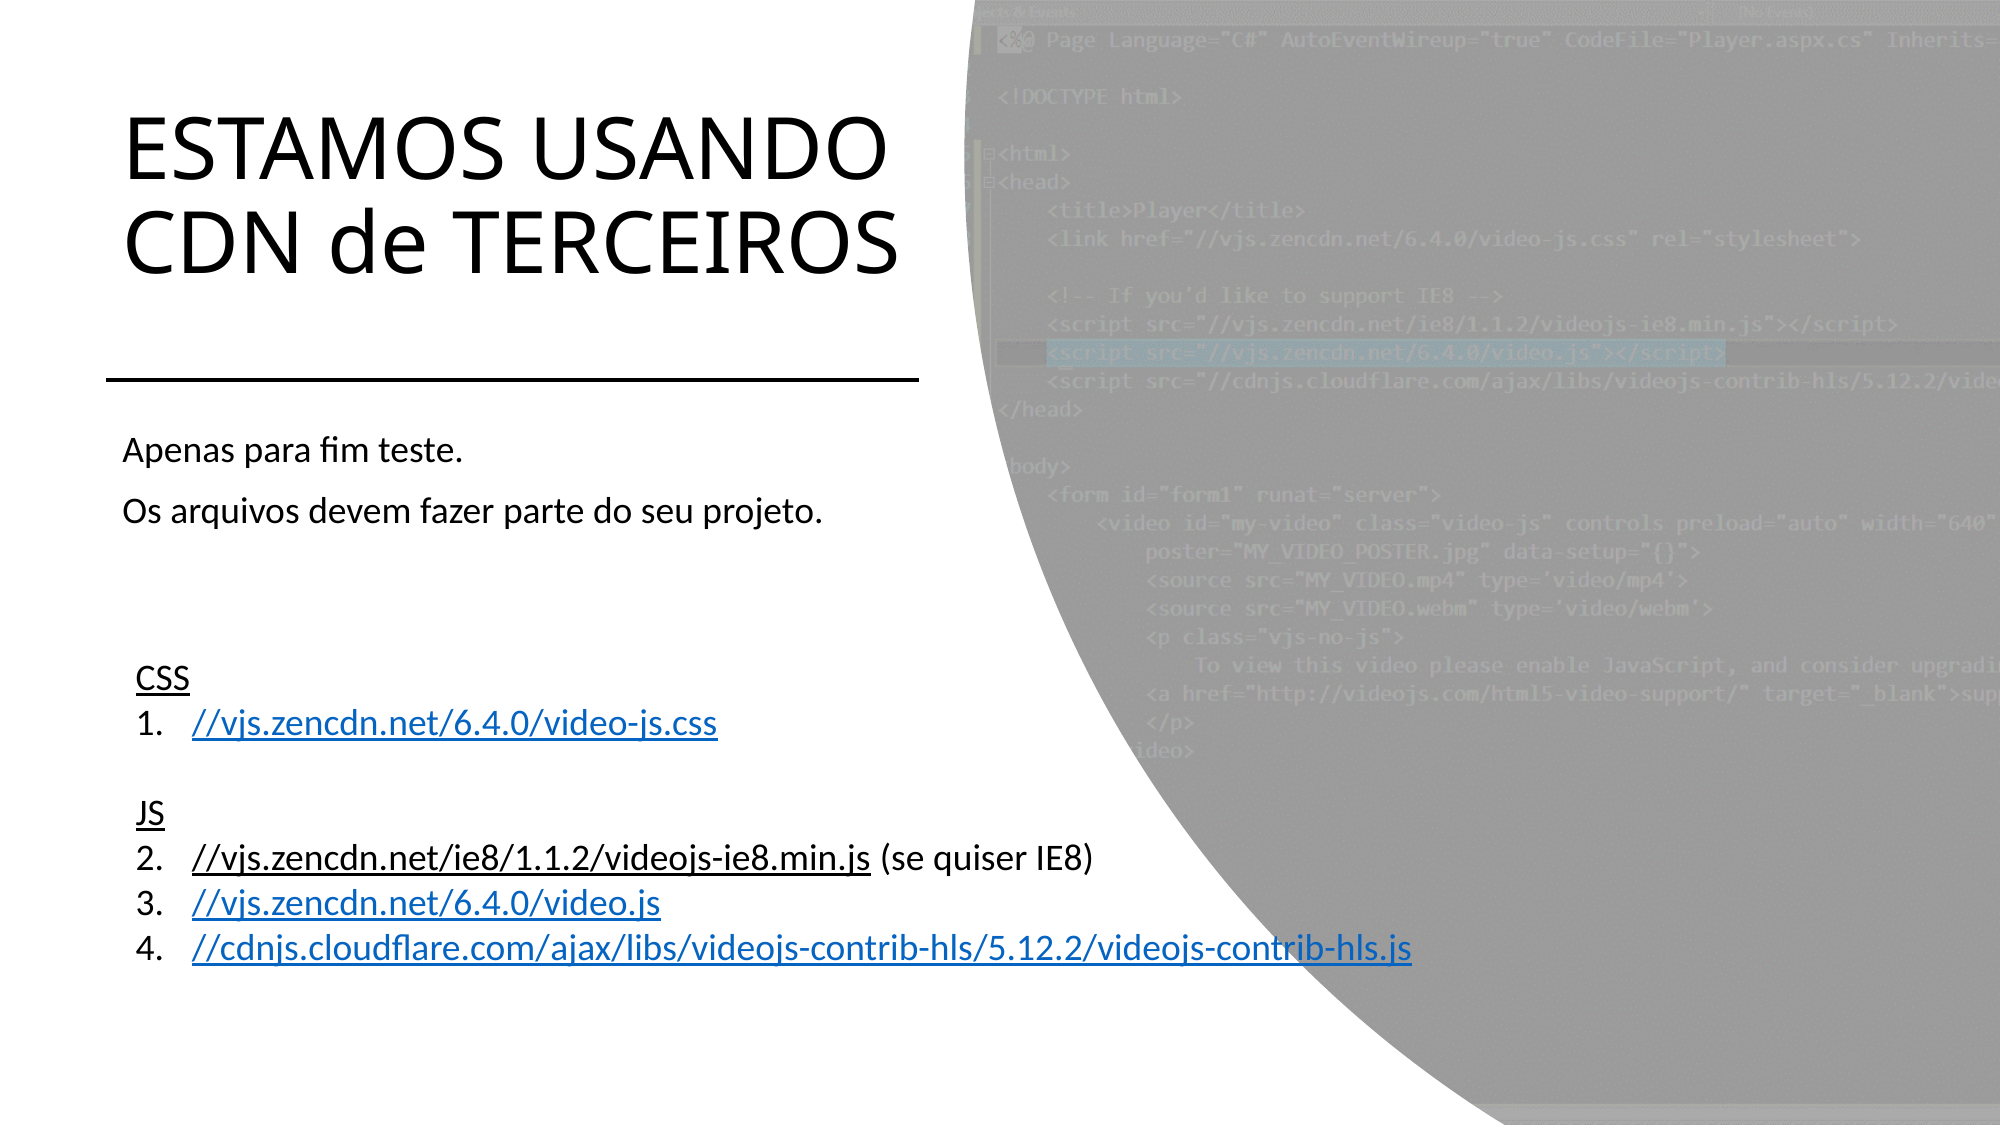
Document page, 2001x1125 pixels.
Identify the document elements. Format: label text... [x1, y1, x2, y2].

list Apenas para fim teste. Os arquivos devem fazer parte do seu projeto. [107, 422, 948, 991]
text_box CSS //vjs.zencdn.net/6.4.0/video-js.css JS //vjs.zencdn.net/ie8/1.1.2/videojs-ie8.min.js (se quiser IE8) //vjs.zencdn.net/6.4.0/video.js //cdnjs.cloudflare.com/ajax/libs/videojs-contrib-hls/5.12.2/videojs-contrib-hls.js [120, 645, 964, 1021]
picture [964, 0, 2000, 1125]
title ESTAMOS USANDO CDN de TERCEIROS [107, 59, 948, 338]
